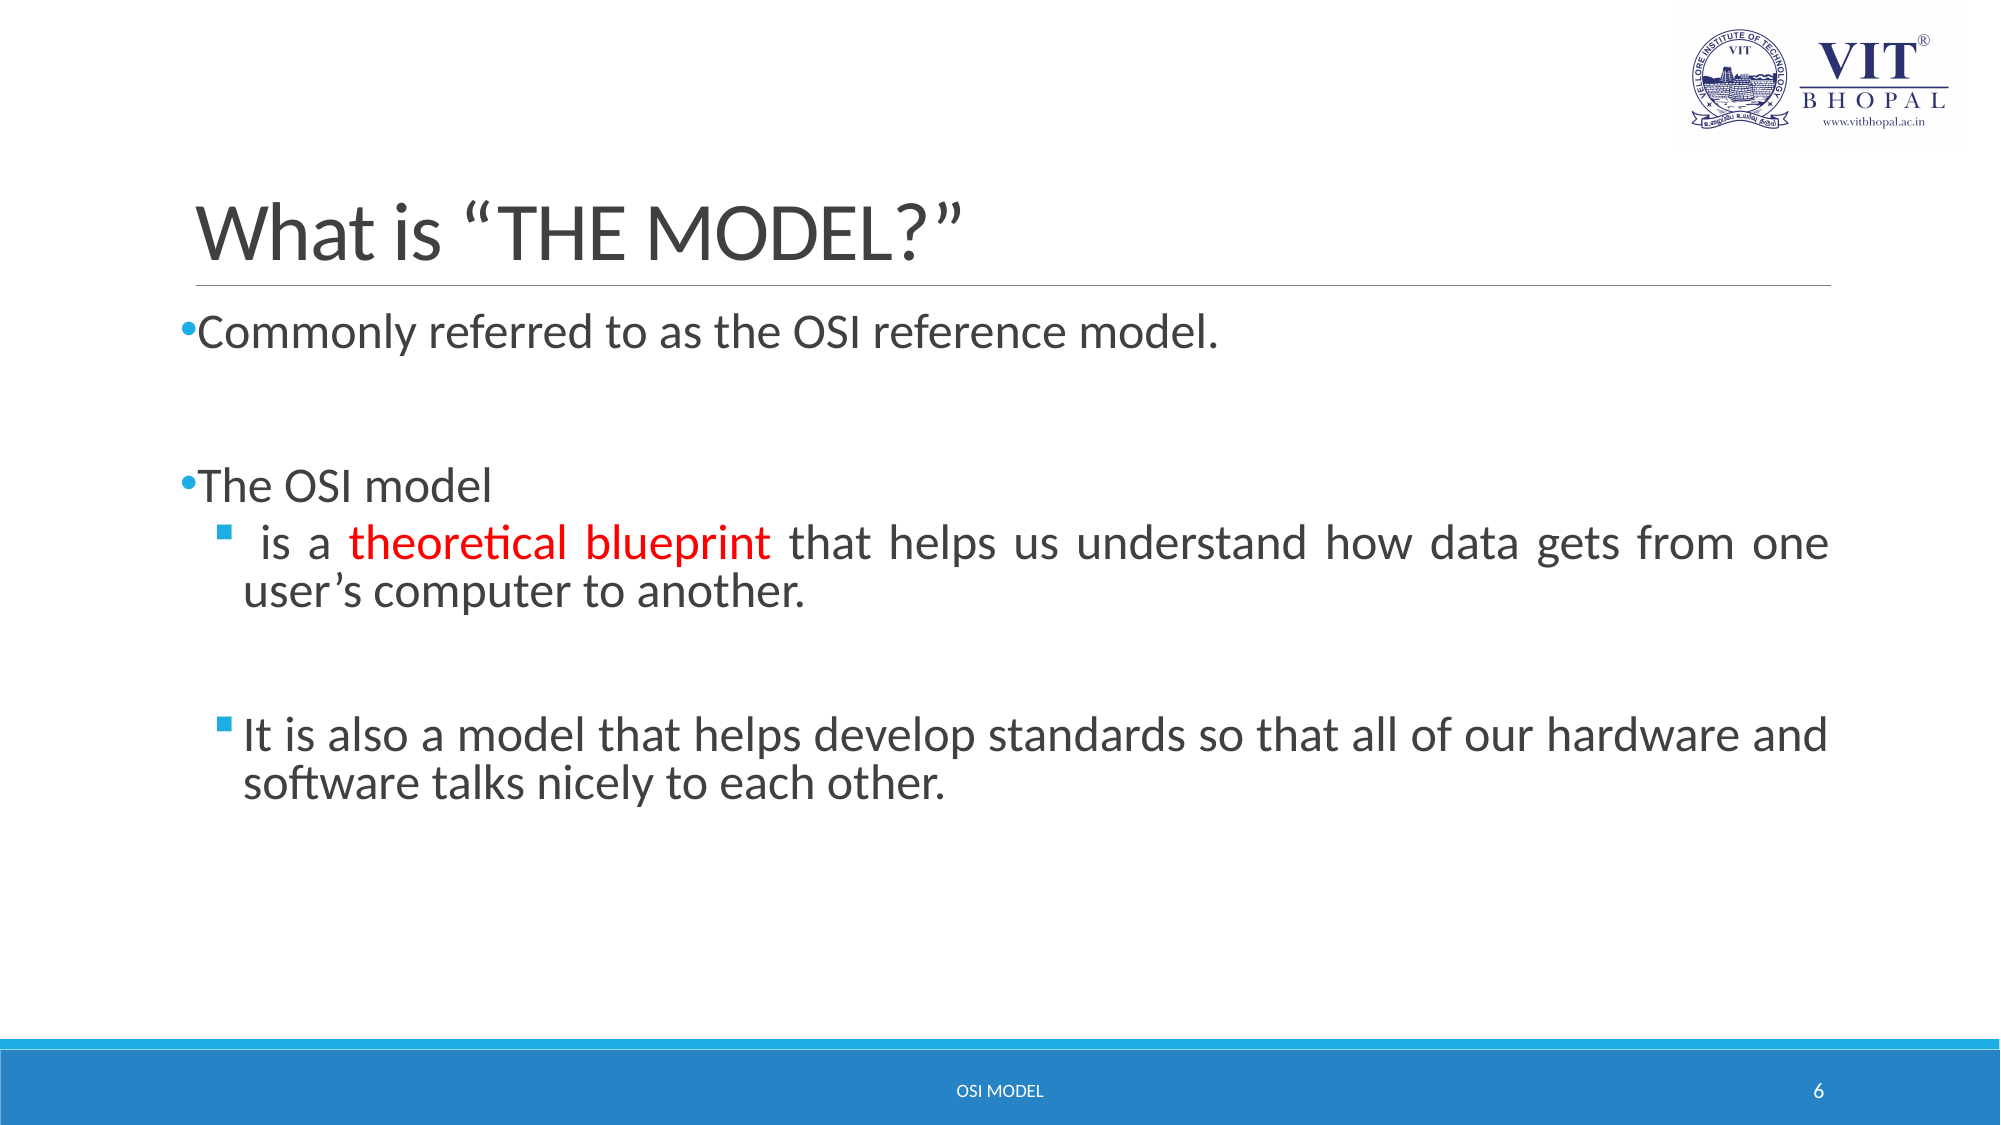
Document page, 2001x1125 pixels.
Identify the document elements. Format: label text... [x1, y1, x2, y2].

picture [1672, 5, 1968, 153]
slide_number 6 [1624, 1059, 1840, 1120]
footer OSI MODEL [604, 1059, 1396, 1120]
list Commonly referred to as the OSI reference model. The OSI model is a theoretical blueprint that helps us understand how data gets from one user’s computer to another. It is also a model that helps develop standards so that all of our hardware and software talks nicely to each other. [180, 302, 1830, 963]
title What is “THE MODEL?” [180, 47, 1830, 285]
